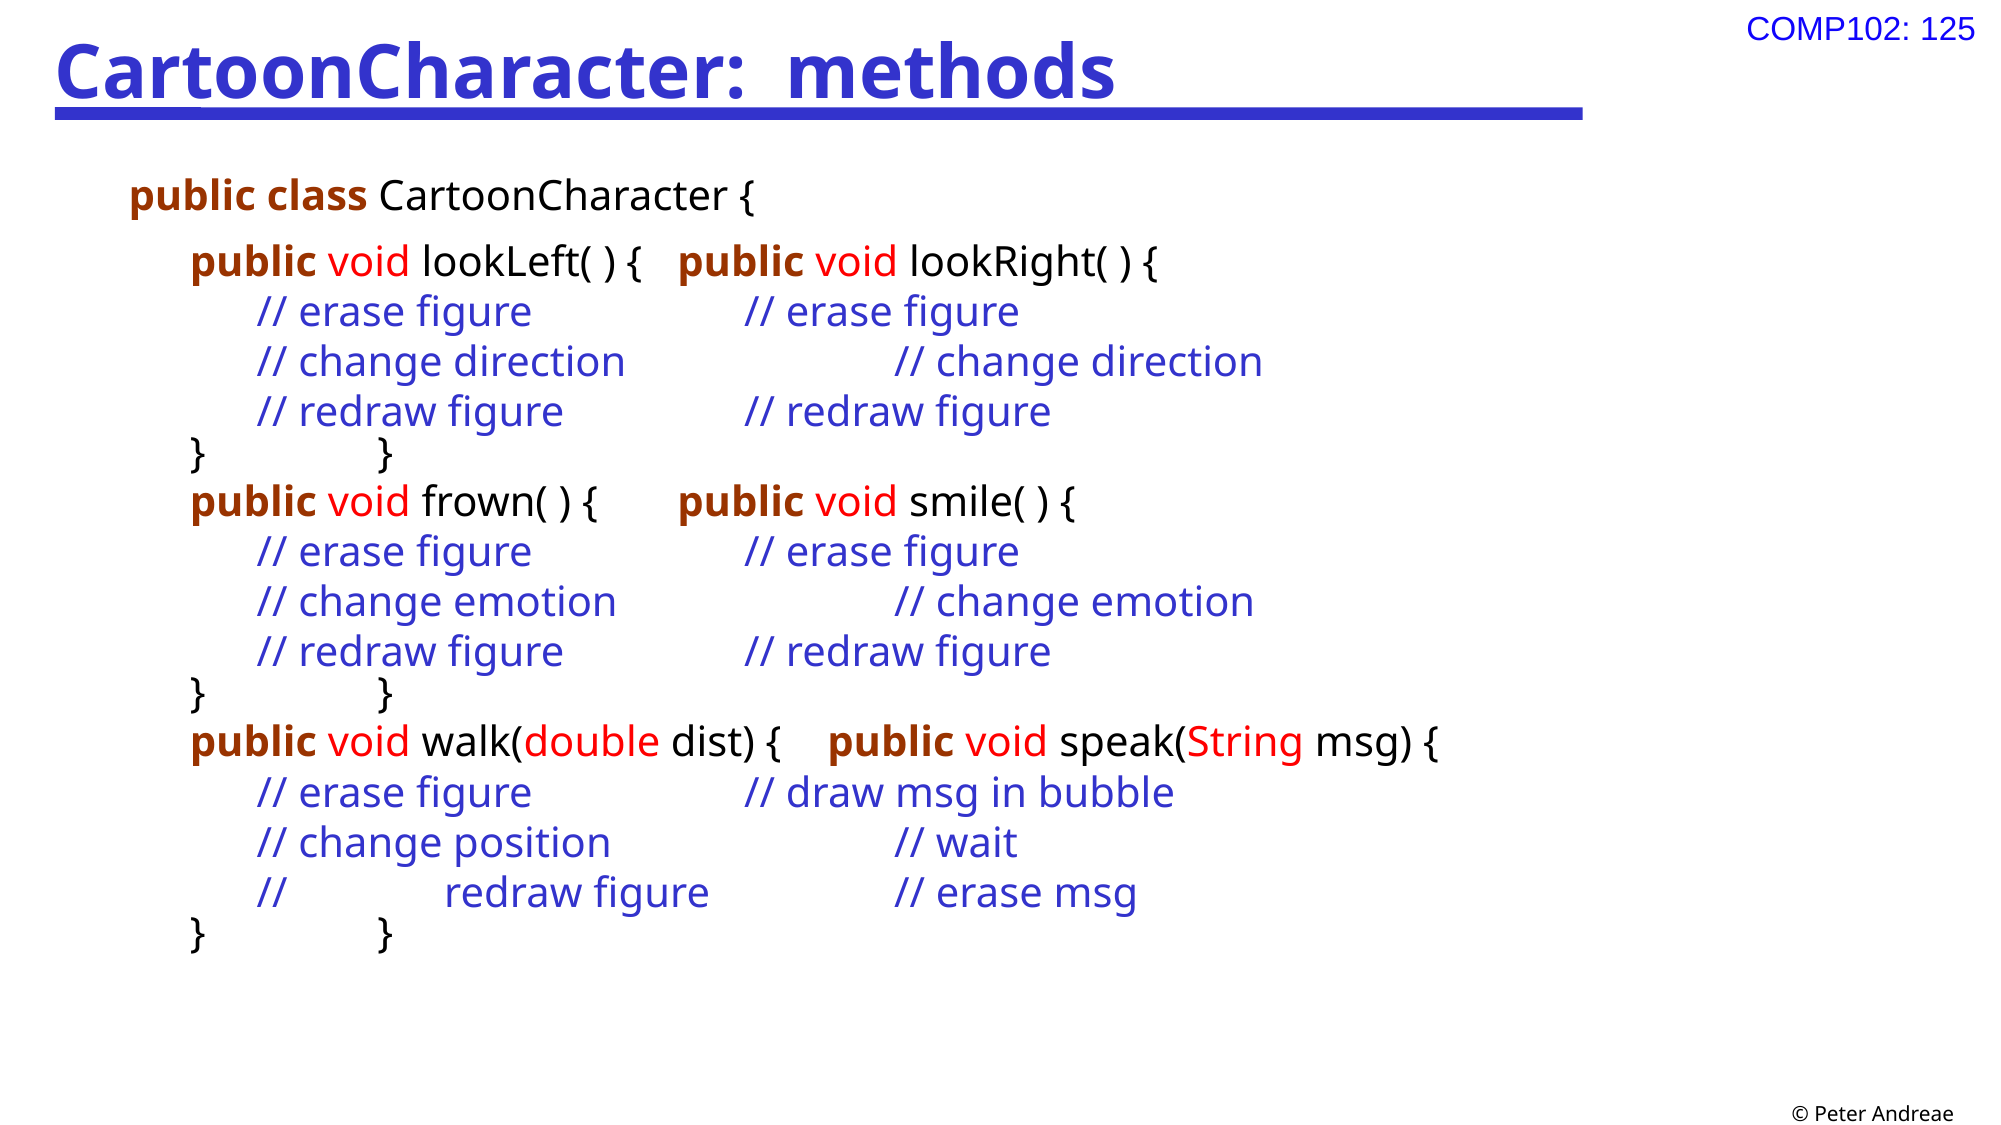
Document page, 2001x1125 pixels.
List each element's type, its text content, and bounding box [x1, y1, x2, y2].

list public class CartoonCharacter { public void lookLeft( ) { public void lookRight( ) { // erase figure // erase figure // change direction // change direction // redraw figure // redraw figure } } public void frown( ) { public void smile( ) { // erase figure // erase figure // change emotion // change emotion // redraw figure // redraw figure } } public void walk(double dist) { public void speak(String msg) { // erase figure // draw msg in bubble // change position // wait // redraw figure // erase msg } } [40, 160, 1960, 1125]
title CartoonCharacter: methods [38, 0, 1807, 138]
